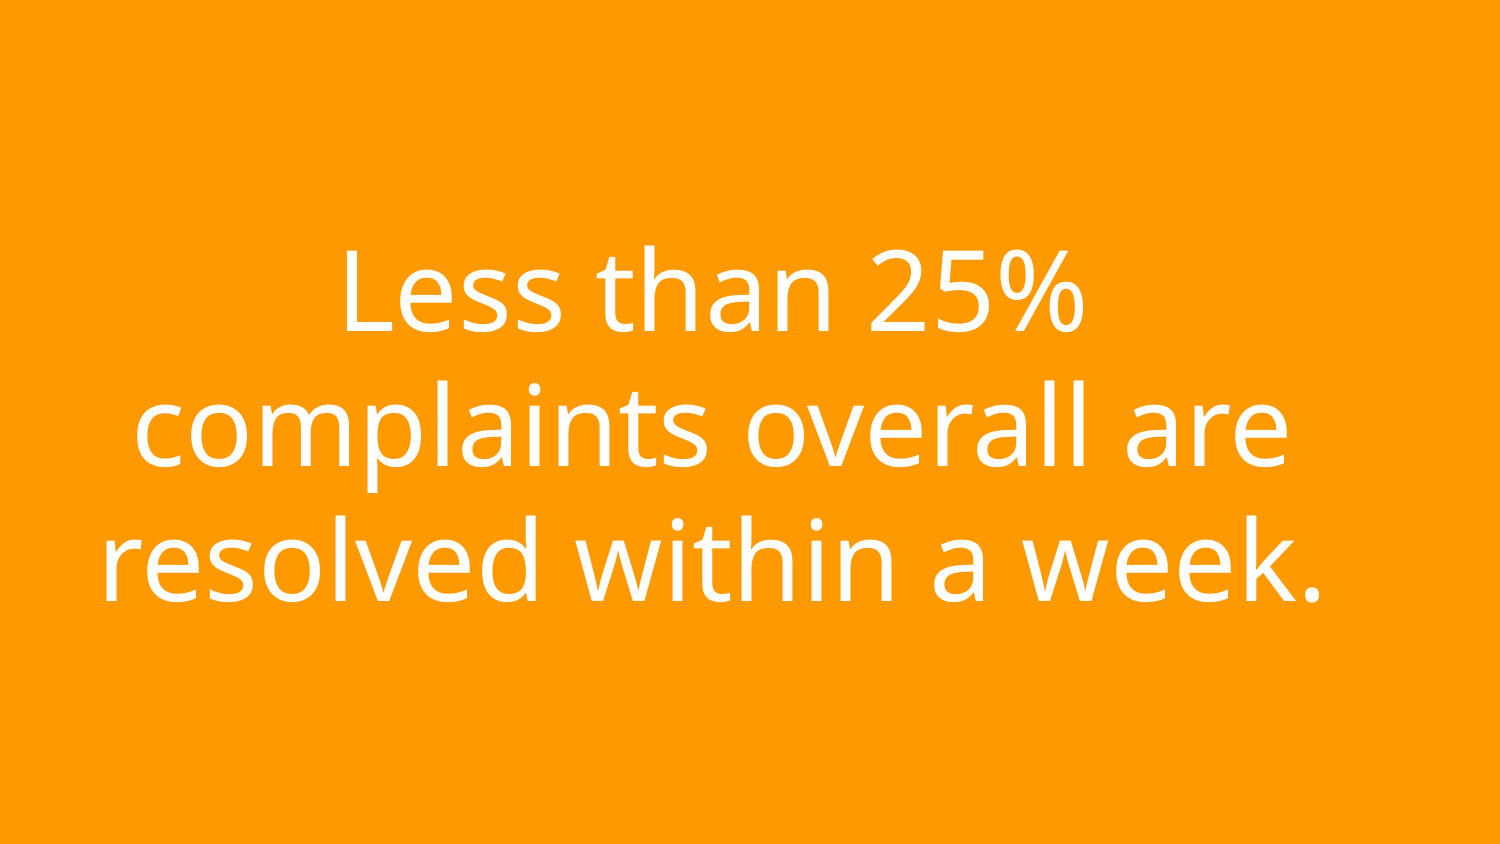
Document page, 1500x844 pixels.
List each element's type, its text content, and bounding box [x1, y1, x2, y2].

title Less than 25% complaints overall are resolved within a week. [80, 86, 1346, 758]
